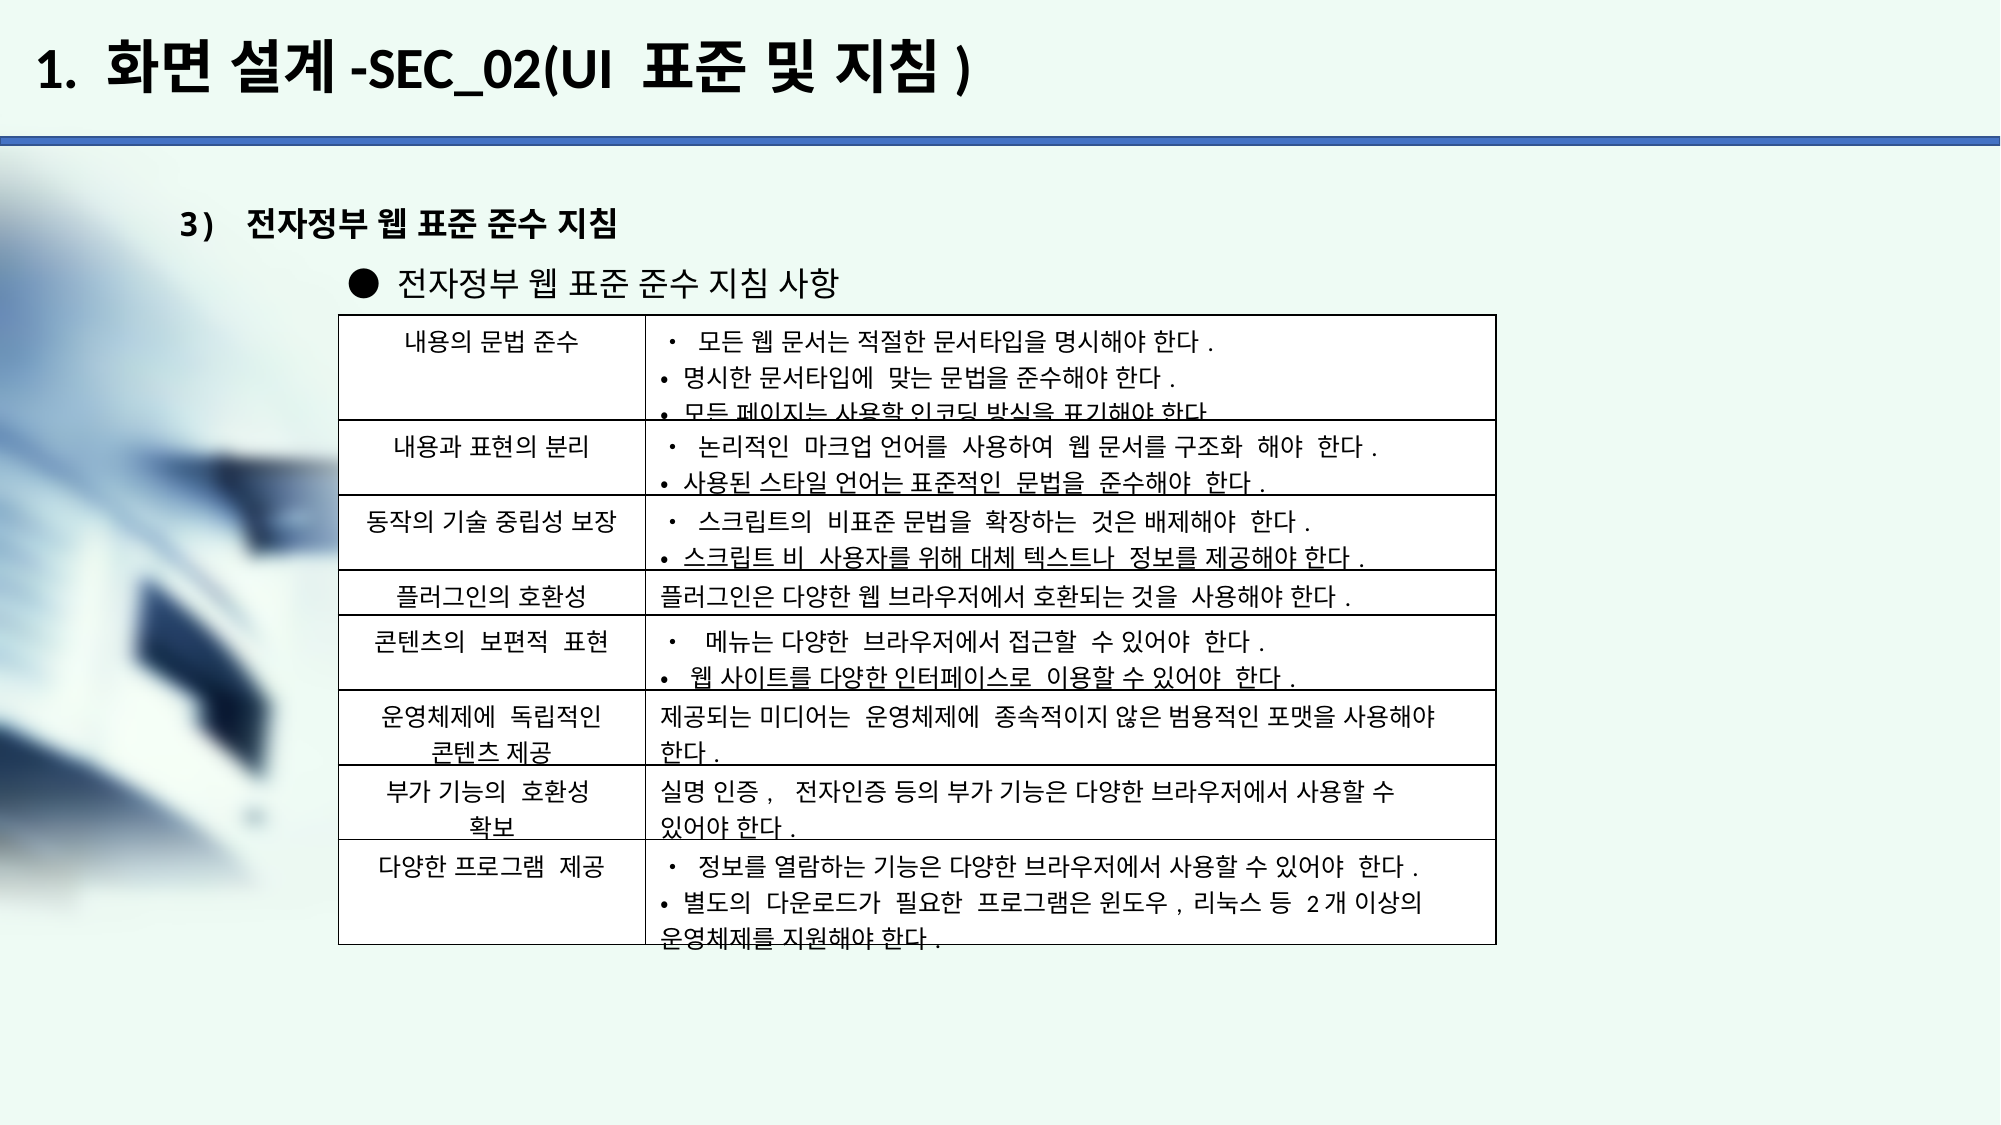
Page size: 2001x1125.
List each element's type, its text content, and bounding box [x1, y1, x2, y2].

table_cell 내용과 표현의 분리 [339, 421, 645, 494]
table_cell 다양한 프로그램 제공 [339, 840, 645, 944]
table_header 내용의 문법 준수 [339, 316, 645, 419]
table_cell 부가 기능의 호환성 확보 [339, 766, 645, 839]
table_cell 콘텐츠의 보편적 표현 [339, 616, 645, 689]
table_cell 플러그인은 다양한 웹 브라우저에서 호환되는 것을 사용해야 한다. [646, 571, 1495, 614]
table_cell 실명 인증, 전자인증 등의 부가 기능은 다양한 브라우저에서 사용할 수 있어야 한다. [646, 766, 1495, 839]
table_cell • 메뉴는 다양한 브라우저에서 접근할 수 있어야 한다. • 웹 사이트를 다양한 인터페이스로 이용할 수 있어야 한다. [646, 616, 1495, 689]
picture [0, 0, 2000, 136]
table_header • 모든 웹 문서는 적절한 문서타입을 명시해야 한다. • 명시한 문서타입에 맞는 문법을 준수해야 한다. • 모든 페이지는 사용할 인코딩 방식을 표기해야 한다. [646, 316, 1495, 419]
table_cell 플러그인의 호환성 [339, 571, 645, 614]
table_cell • 정보를 열람하는 기능은 다양한 브라우저에서 사용할 수 있어야 한다. • 별도의 다운로드가 필요한 프로그램은 윈도우, 리눅스 등 2개 이상의 운영체제를 지원해야 한다. [646, 840, 1495, 944]
picture [0, 146, 2000, 1125]
title 1. 화면 설계-SEC_02(UI 표준 및 지침) [19, 14, 1745, 126]
table_cell 제공되는 미디어는 운영체제에 종속적이지 않은 범용적인 포맷을 사용해야 한다. [646, 691, 1495, 764]
table_cell 동작의 기술 중립성 보장 [339, 496, 645, 569]
table_cell • 스크립트의 비표준 문법을 확장하는 것은 배제해야 한다. • 스크립트 비 사용자를 위해 대체 텍스트나 정보를 제공해야 한다. [646, 496, 1495, 569]
table_cell 운영체제에 독립적인 콘텐츠 제공 [339, 691, 645, 764]
text_box 3) 전자정부 웹 표준 준수 지침 ● 전자정부 웹 표준 준수 지침 사항 [163, 175, 1922, 311]
table_cell • 논리적인 마크업 언어를 사용하여 웹 문서를 구조화 해야 한다. • 사용된 스타일 언어는 표준적인 문법을 준수해야 한다. [646, 421, 1495, 494]
